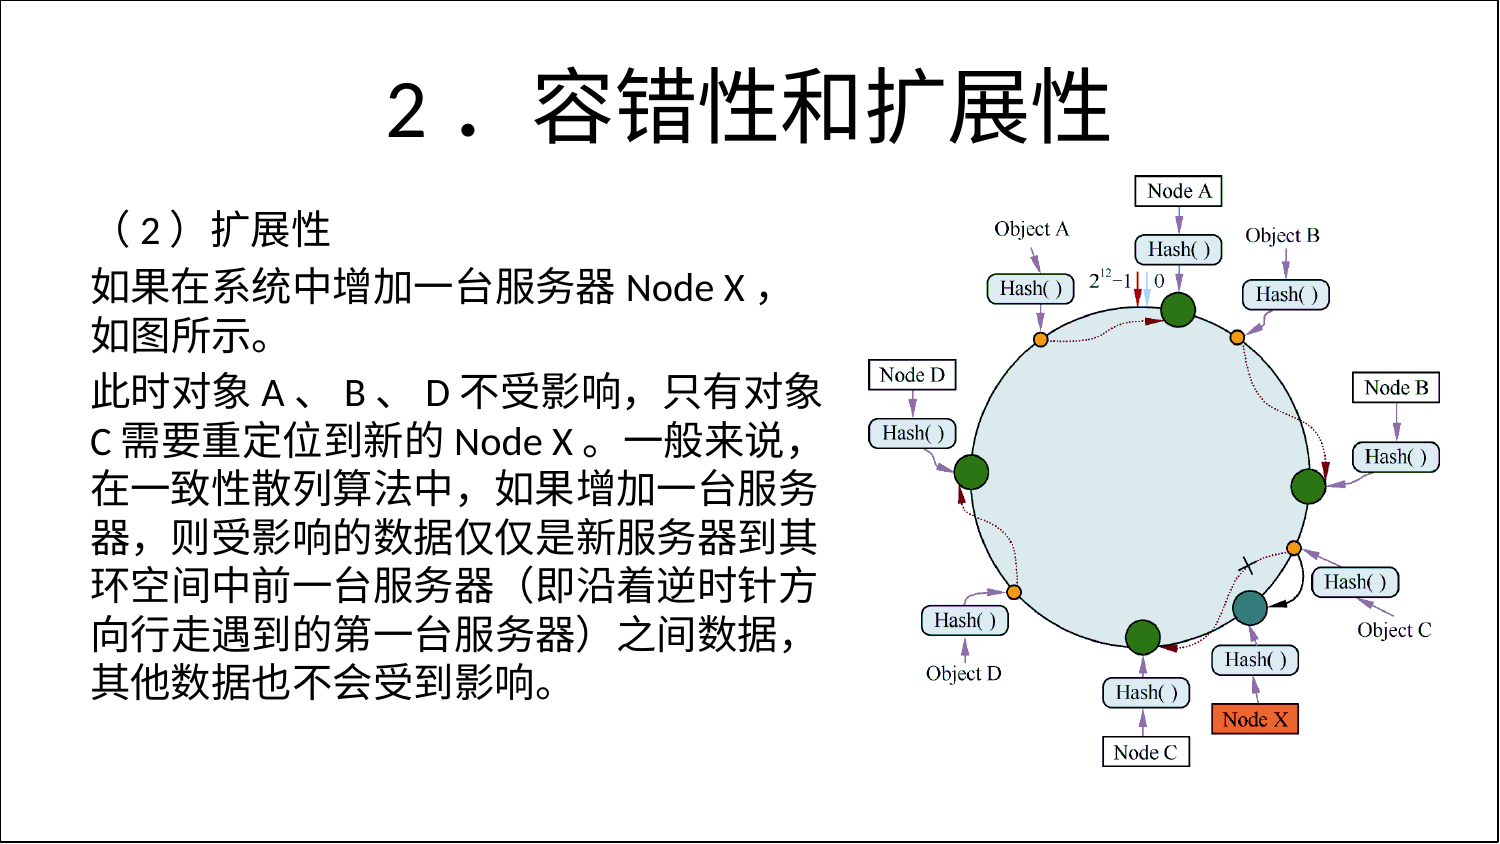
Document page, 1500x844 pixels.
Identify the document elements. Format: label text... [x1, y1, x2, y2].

picture [867, 175, 1440, 767]
list （2）扩展性 如果在系统中增加一台服务器Node X，如图所示。 此时对象A、B、D不受影响，只有对象C需要重定位到新的Node X。一般来说，在一致性散列算法中，如果增加一台服务器，则受影响的数据仅仅是新服务器到其环空间中前一台服务器（即沿着逆时针方向行走遇到的第一台服务器）之间数据，其他数据也不会受到影响。 [75, 196, 845, 754]
title 2．容错性和扩展性 [75, 33, 1425, 175]
